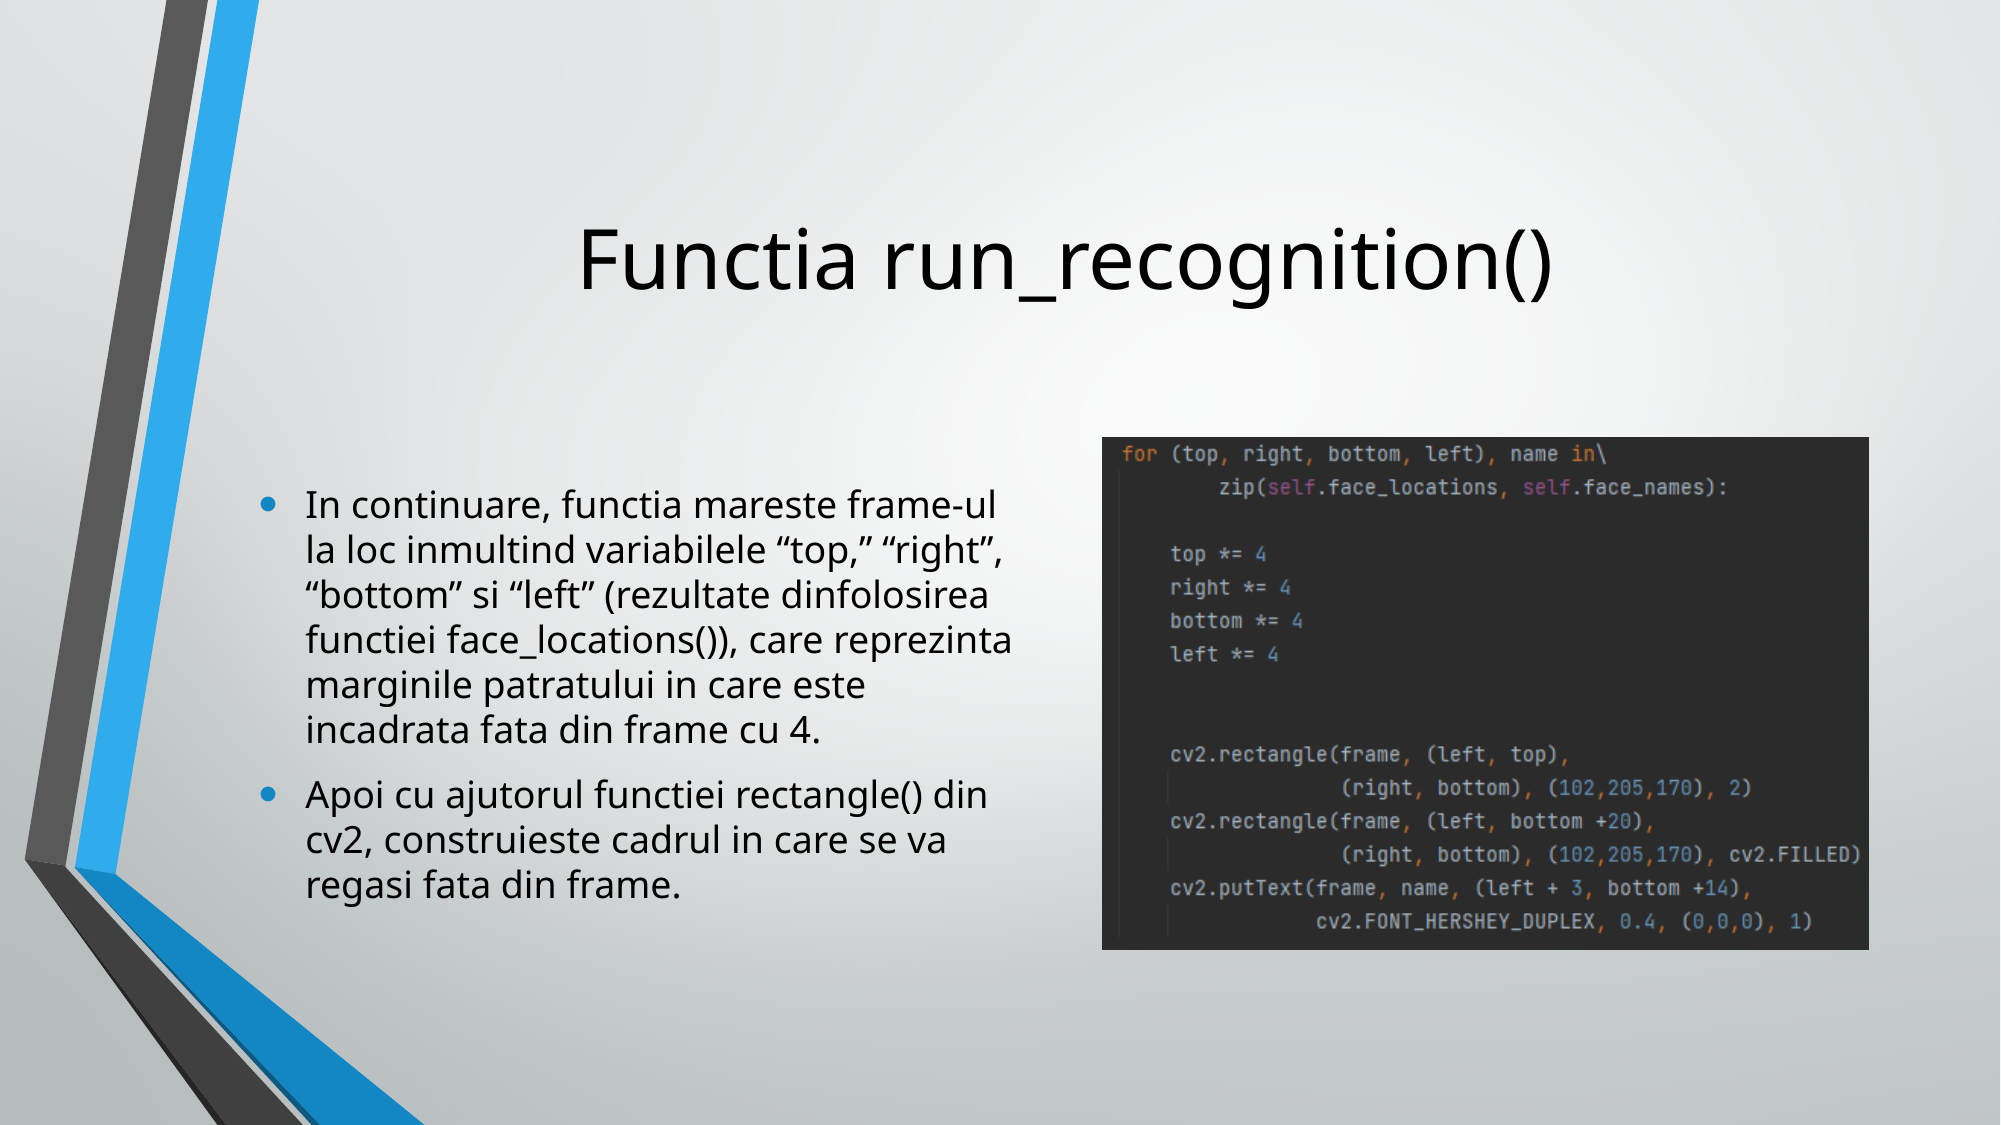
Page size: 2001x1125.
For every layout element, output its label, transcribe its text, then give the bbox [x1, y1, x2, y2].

list In continuare, functia mareste frame-ul la loc inmultind variabilele “top,” “right”, “bottom” si “left” (rezultate dinfolosirea functiei face_locations()), care reprezinta marginile patratului in care este incadrata fata din frame cu 4. Apoi cu ajutorul functiei rectangle() din cv2, construieste cadrul in care se va regasi fata din frame. [243, 437, 1047, 950]
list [1102, 437, 1869, 951]
title Functia run_recognition() [243, 112, 1887, 400]
